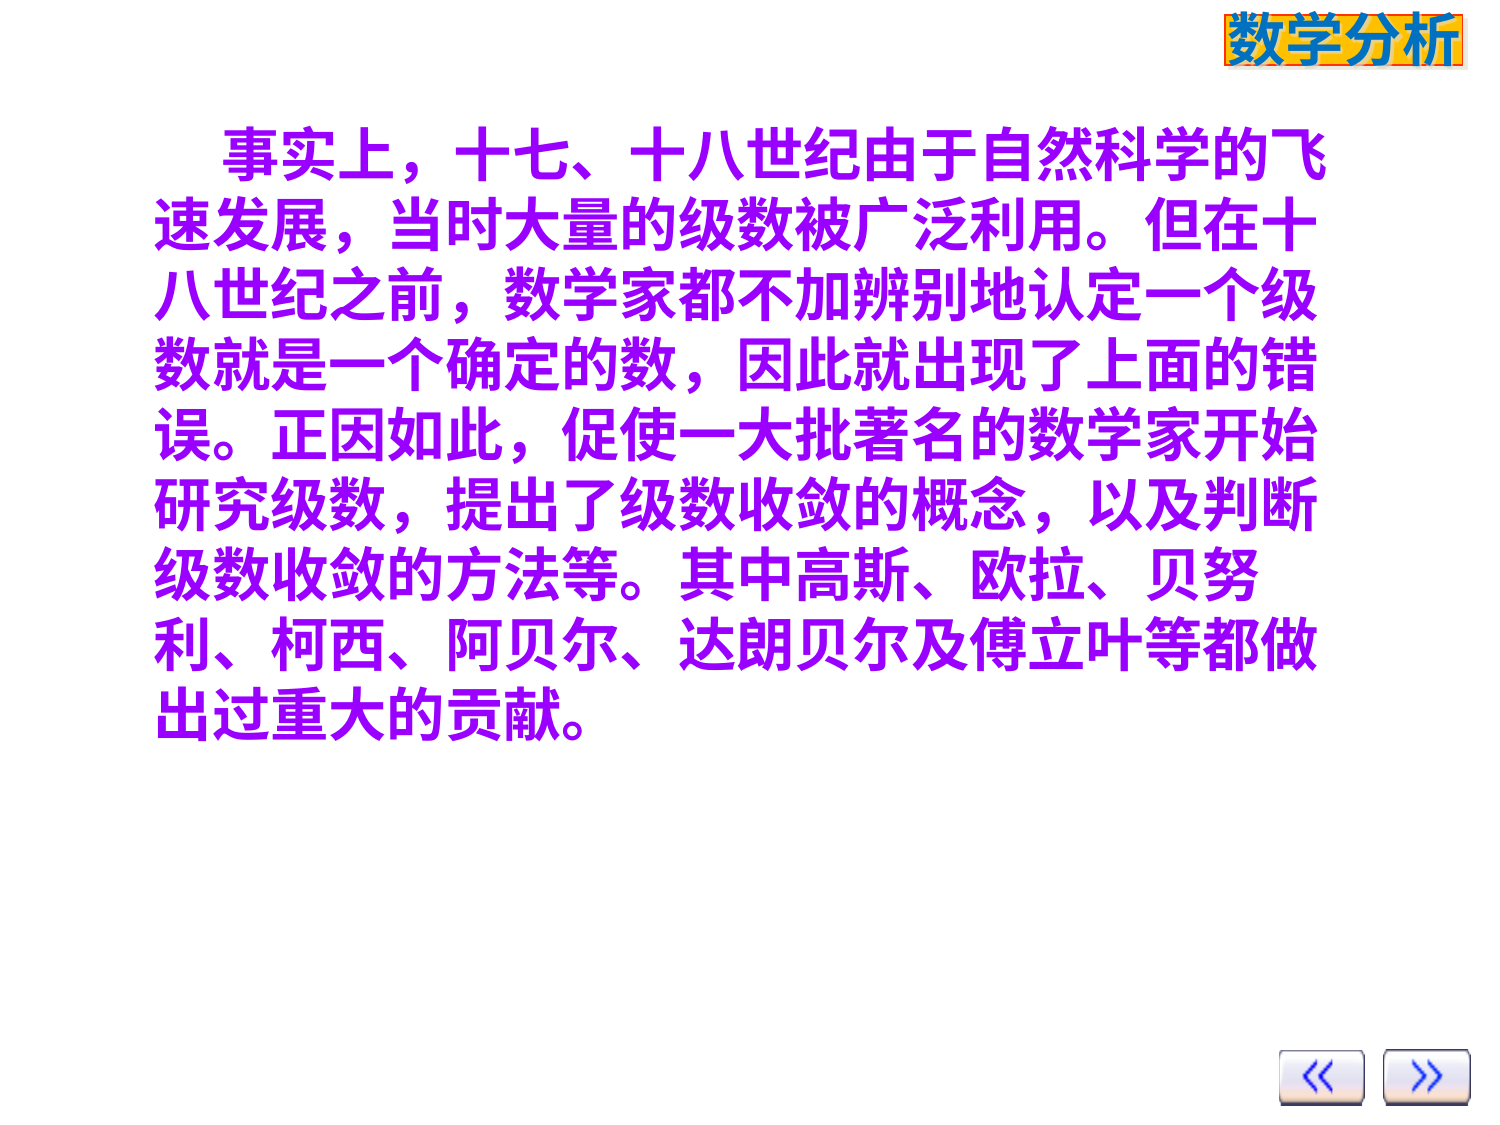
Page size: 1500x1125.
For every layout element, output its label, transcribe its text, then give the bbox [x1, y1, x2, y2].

picture [1383, 1049, 1471, 1106]
picture [1279, 1050, 1365, 1106]
text_box 事实上，十七、十八世纪由于自然科学的飞速发展，当时大量的级数被广泛利用。但在十八世纪之前，数学家都不加辨别地认定一个级数就是一个确定的数，因此就出现了上面的错误。正因如此，促使一大批著名的数学家开始研究级数，提出了级数收敛的概念，以及判断级数收敛的方法等。其中高斯、欧拉、贝努利、柯西、阿贝尔、达朗贝尔及傅立叶等都做出过重大的贡献。 [139, 110, 1365, 755]
